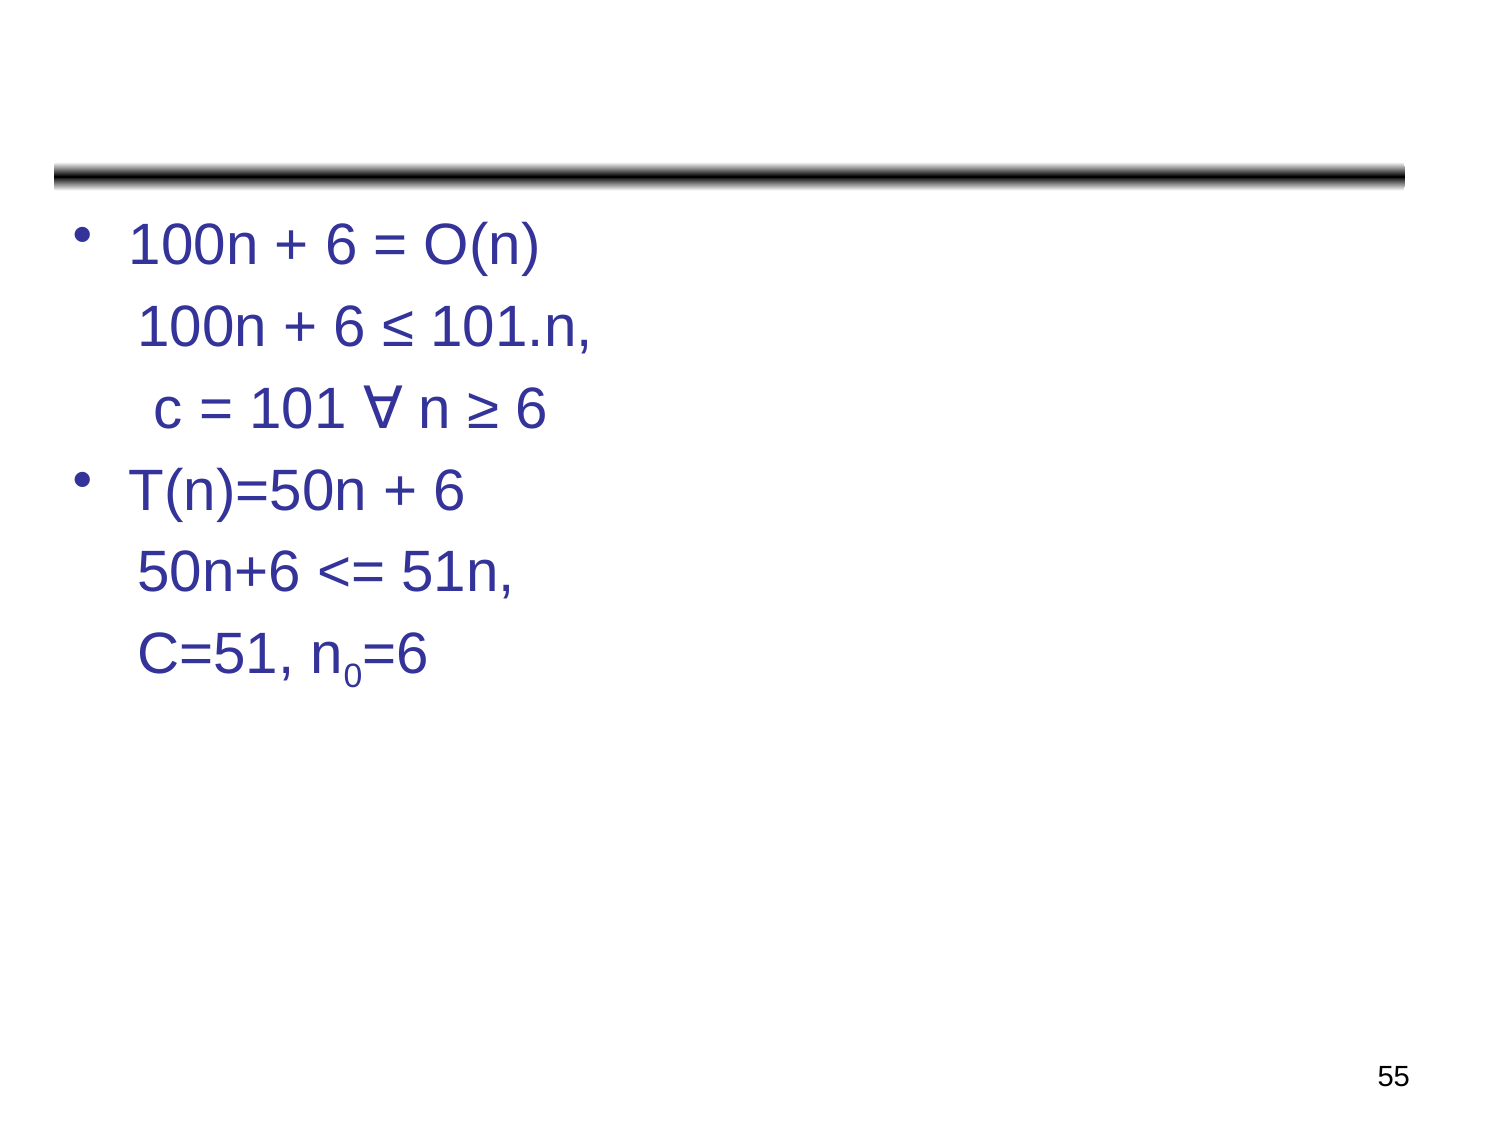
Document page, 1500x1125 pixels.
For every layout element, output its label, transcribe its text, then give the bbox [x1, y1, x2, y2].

slide_number 55 [1074, 1049, 1426, 1103]
list 100n + 6 = O(n) 100n + 6 ≤ 101.n, c = 101 ∀ n ≥ 6 T(n)=50n + 6 50n+6 <= 51n, C=51, n0=6 [57, 199, 1408, 1032]
